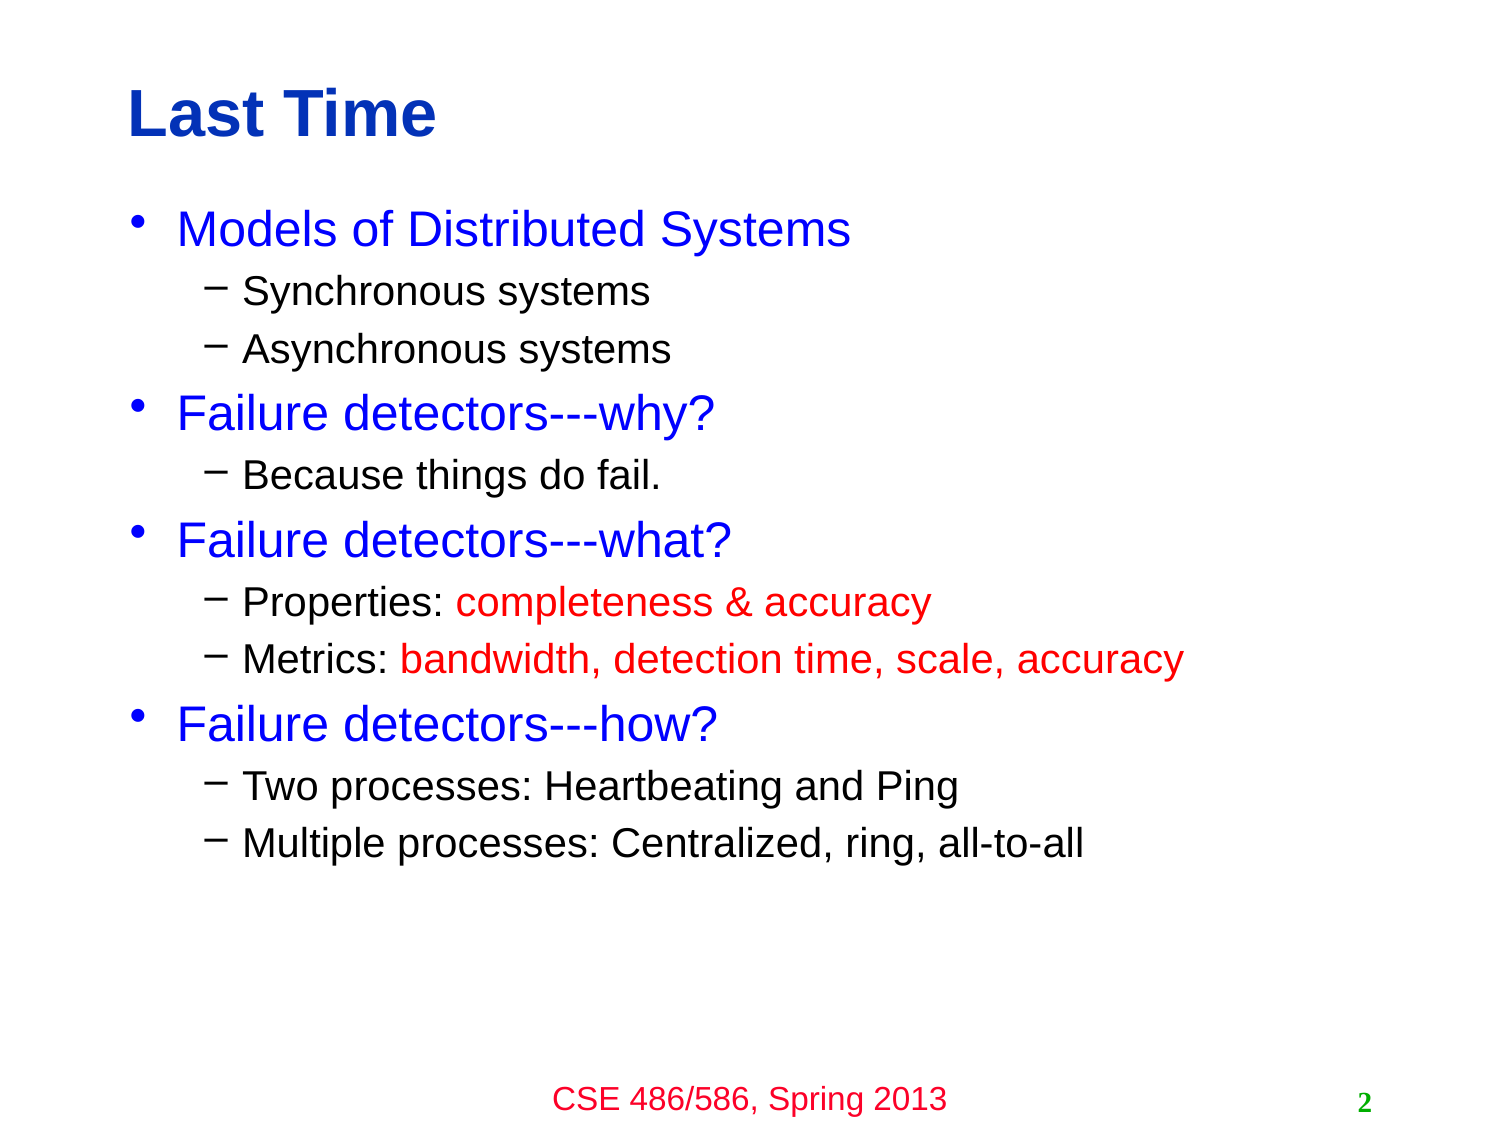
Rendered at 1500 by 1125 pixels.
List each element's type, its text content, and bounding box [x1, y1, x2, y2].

slide_number 2 [1074, 1076, 1388, 1125]
title Last Time [112, 53, 1310, 176]
list Models of Distributed Systems Synchronous systems Asynchronous systems Failure detectors---why? Because things do fail. Failure detectors---what? Properties: completeness & accuracy Metrics: bandwidth, detection time, scale, accuracy Failure detectors---how? Two processes: Heartbeating and Ping Multiple processes: Centralized, ring, all-to-all [114, 195, 1376, 1005]
